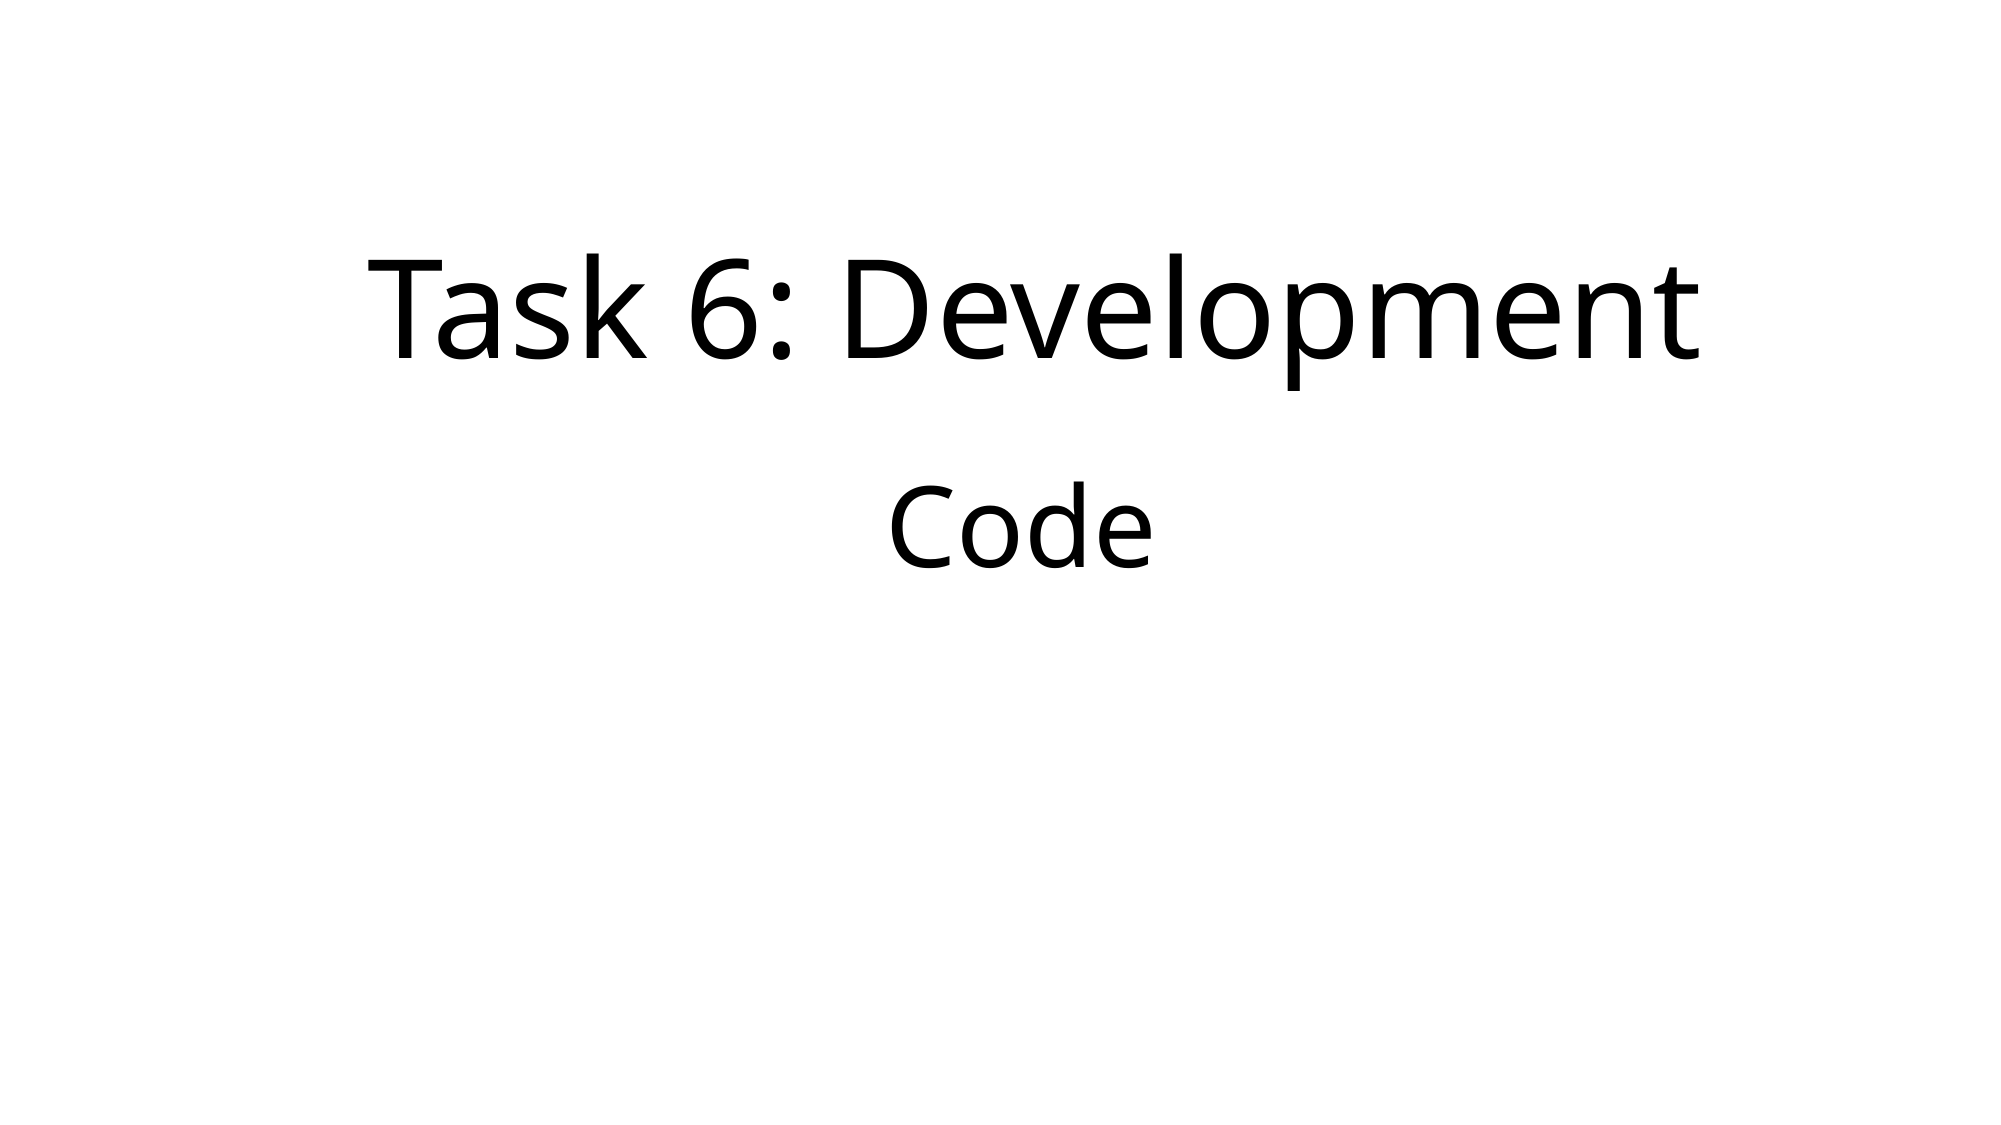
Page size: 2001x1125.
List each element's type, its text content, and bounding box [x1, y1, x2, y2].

text_box Task 6: Development [172, 204, 1898, 423]
text_box Code [158, 422, 1884, 640]
